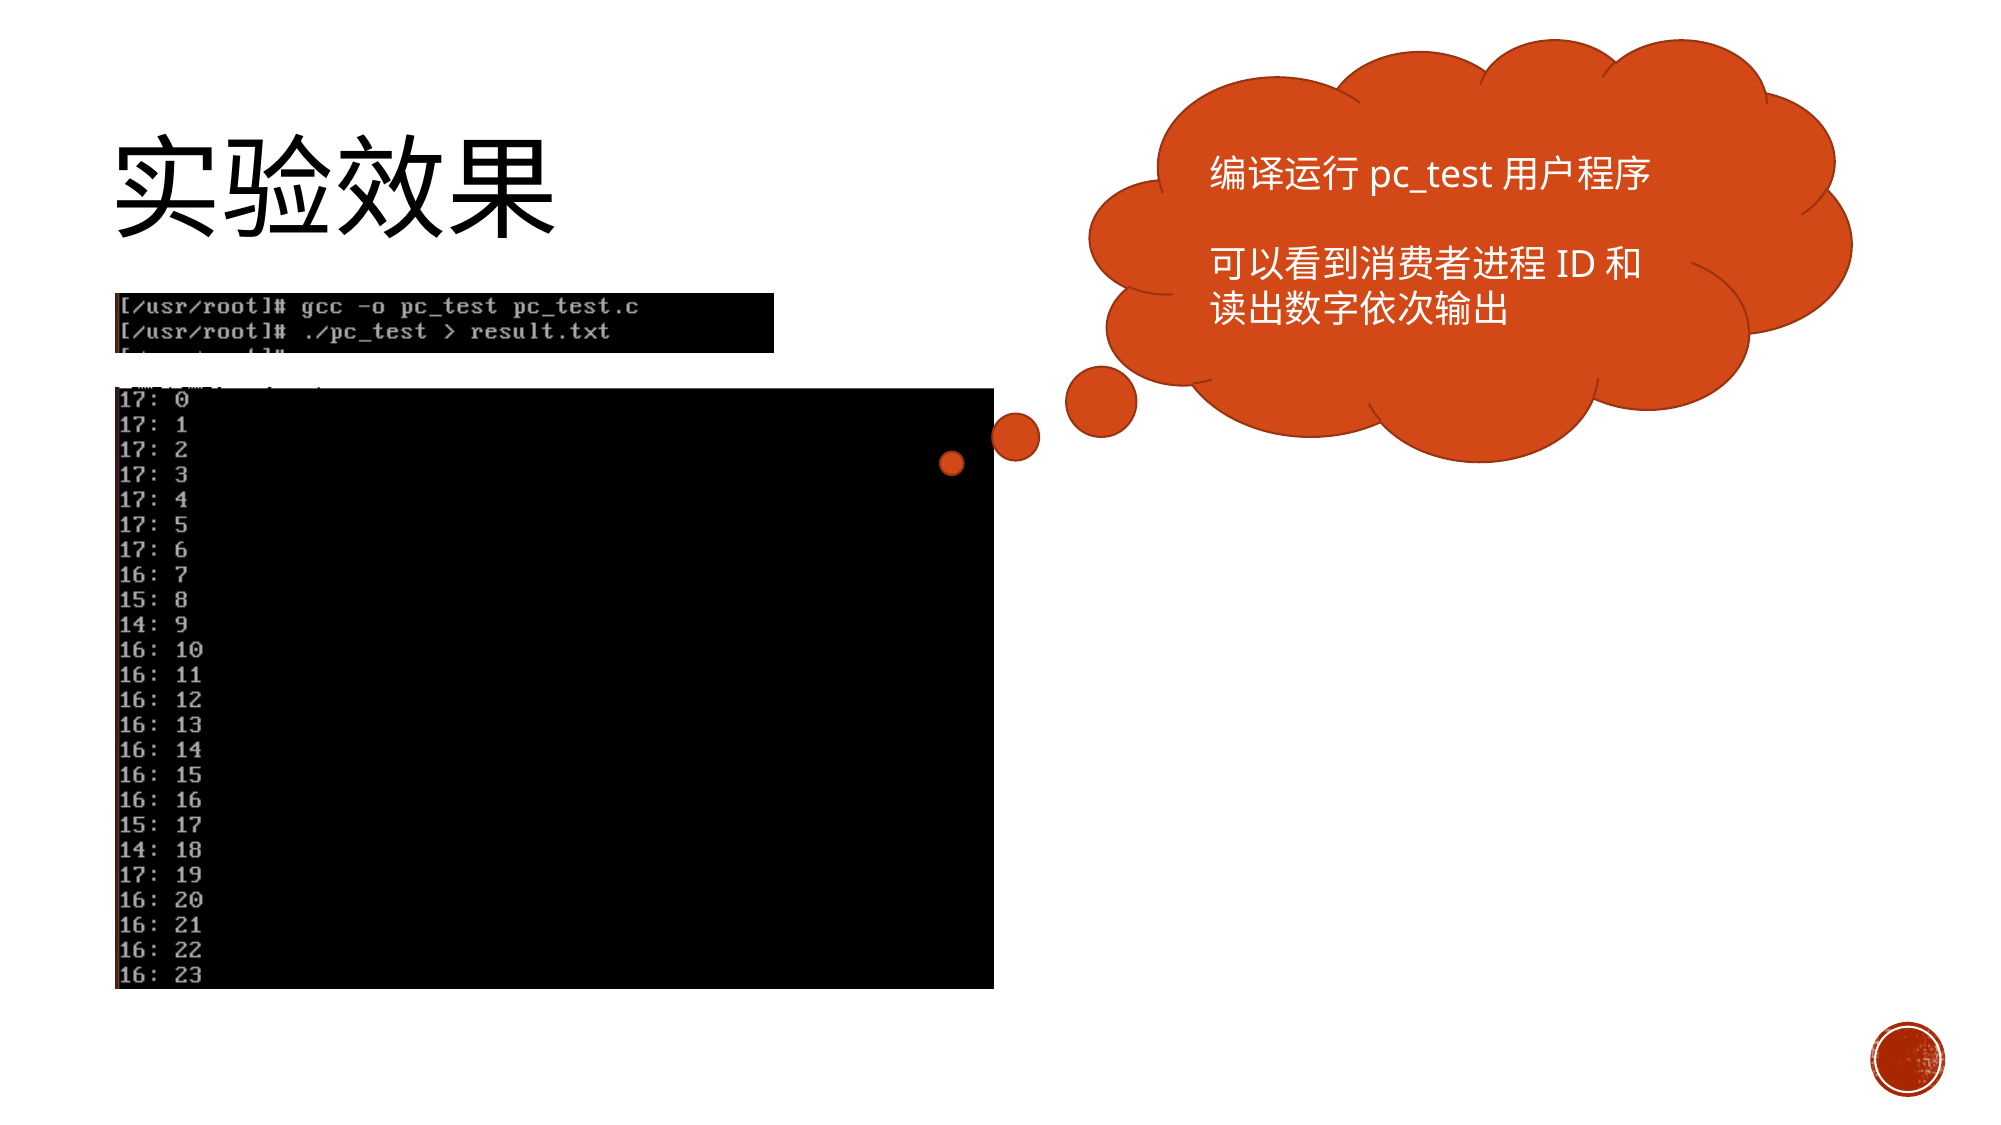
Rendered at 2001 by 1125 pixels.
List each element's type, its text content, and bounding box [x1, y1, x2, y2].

picture [1870, 1021, 1946, 1097]
title 实验效果 [1466, 60, 1495, 71]
picture [115, 386, 994, 989]
picture [115, 293, 774, 354]
title 实验效果 [94, 60, 1374, 325]
text_box 编译运行pc_test用户程序 可以看到消费者进程ID和读出数字依次输出 [1066, 366, 1137, 437]
text_box 编译运行pc_test用户程序 可以看到消费者进程ID和读出数字依次输出 [998, 413, 1040, 461]
text_box 编译运行pc_test用户程序 可以看到消费者进程ID和读出数字依次输出 [1089, 40, 1852, 463]
